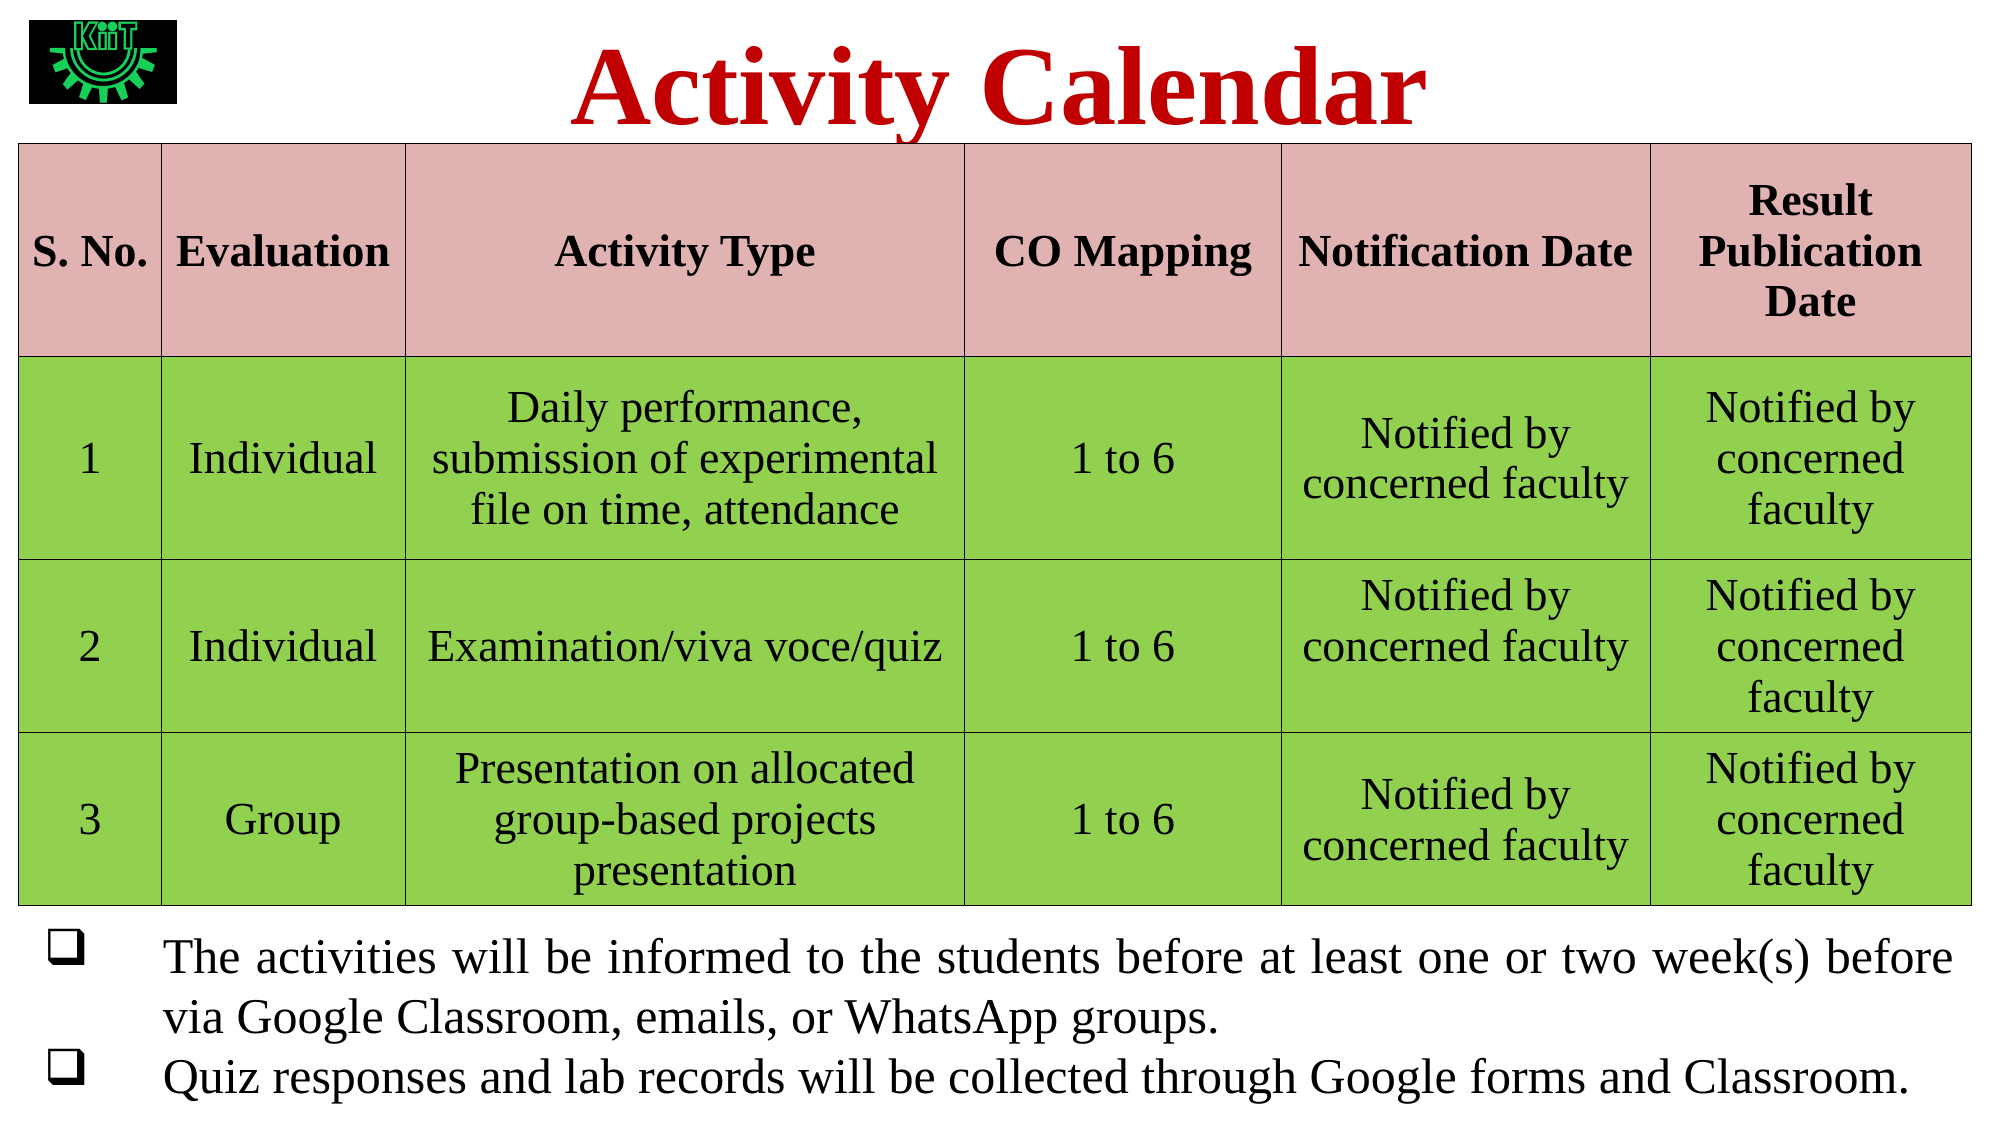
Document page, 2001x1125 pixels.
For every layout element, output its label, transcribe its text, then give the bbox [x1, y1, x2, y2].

table_cell 2 [19, 560, 161, 732]
table_cell Presentation on allocated group-based projects presentation [406, 733, 964, 905]
table_cell Notified by concerned faculty [1282, 560, 1650, 732]
table_cell Notified by concerned faculty [1651, 733, 1971, 905]
table_cell Group [162, 733, 405, 905]
table_cell Notified by concerned faculty [1651, 357, 1971, 559]
table_cell Notified by concerned faculty [1651, 560, 1971, 732]
table_cell Individual [162, 357, 405, 559]
table_cell Daily performance, submission of experimental file on time, attendance [406, 357, 964, 559]
table_cell Individual [162, 560, 405, 732]
table_header Notification Date [1282, 144, 1650, 356]
table_cell Notified by concerned faculty [1282, 733, 1650, 905]
table_cell Examination/viva voce/quiz [406, 560, 964, 732]
table_cell 1 [19, 357, 161, 559]
table_header Result Publication Date [1651, 144, 1971, 356]
text_box Activity Calendar [0, 4, 2000, 155]
table_header CO Mapping [965, 144, 1281, 356]
table_header S. No. [19, 144, 161, 356]
table_cell 1 to 6 [965, 357, 1281, 559]
picture [29, 20, 177, 104]
table_cell 1 to 6 [965, 560, 1281, 732]
table_cell 1 to 6 [965, 733, 1281, 905]
table_header Evaluation [162, 144, 405, 356]
table_cell 3 [19, 733, 161, 905]
table_cell Notified by concerned faculty [1282, 357, 1650, 559]
table_header Activity Type [406, 144, 964, 356]
text_box The activities will be informed to the students before at least one or two week(s) before via Google Classroom, emails, or WhatsApp groups. Quiz responses and lab records will be collected through Google forms and Classroom. [29, 916, 1971, 1111]
